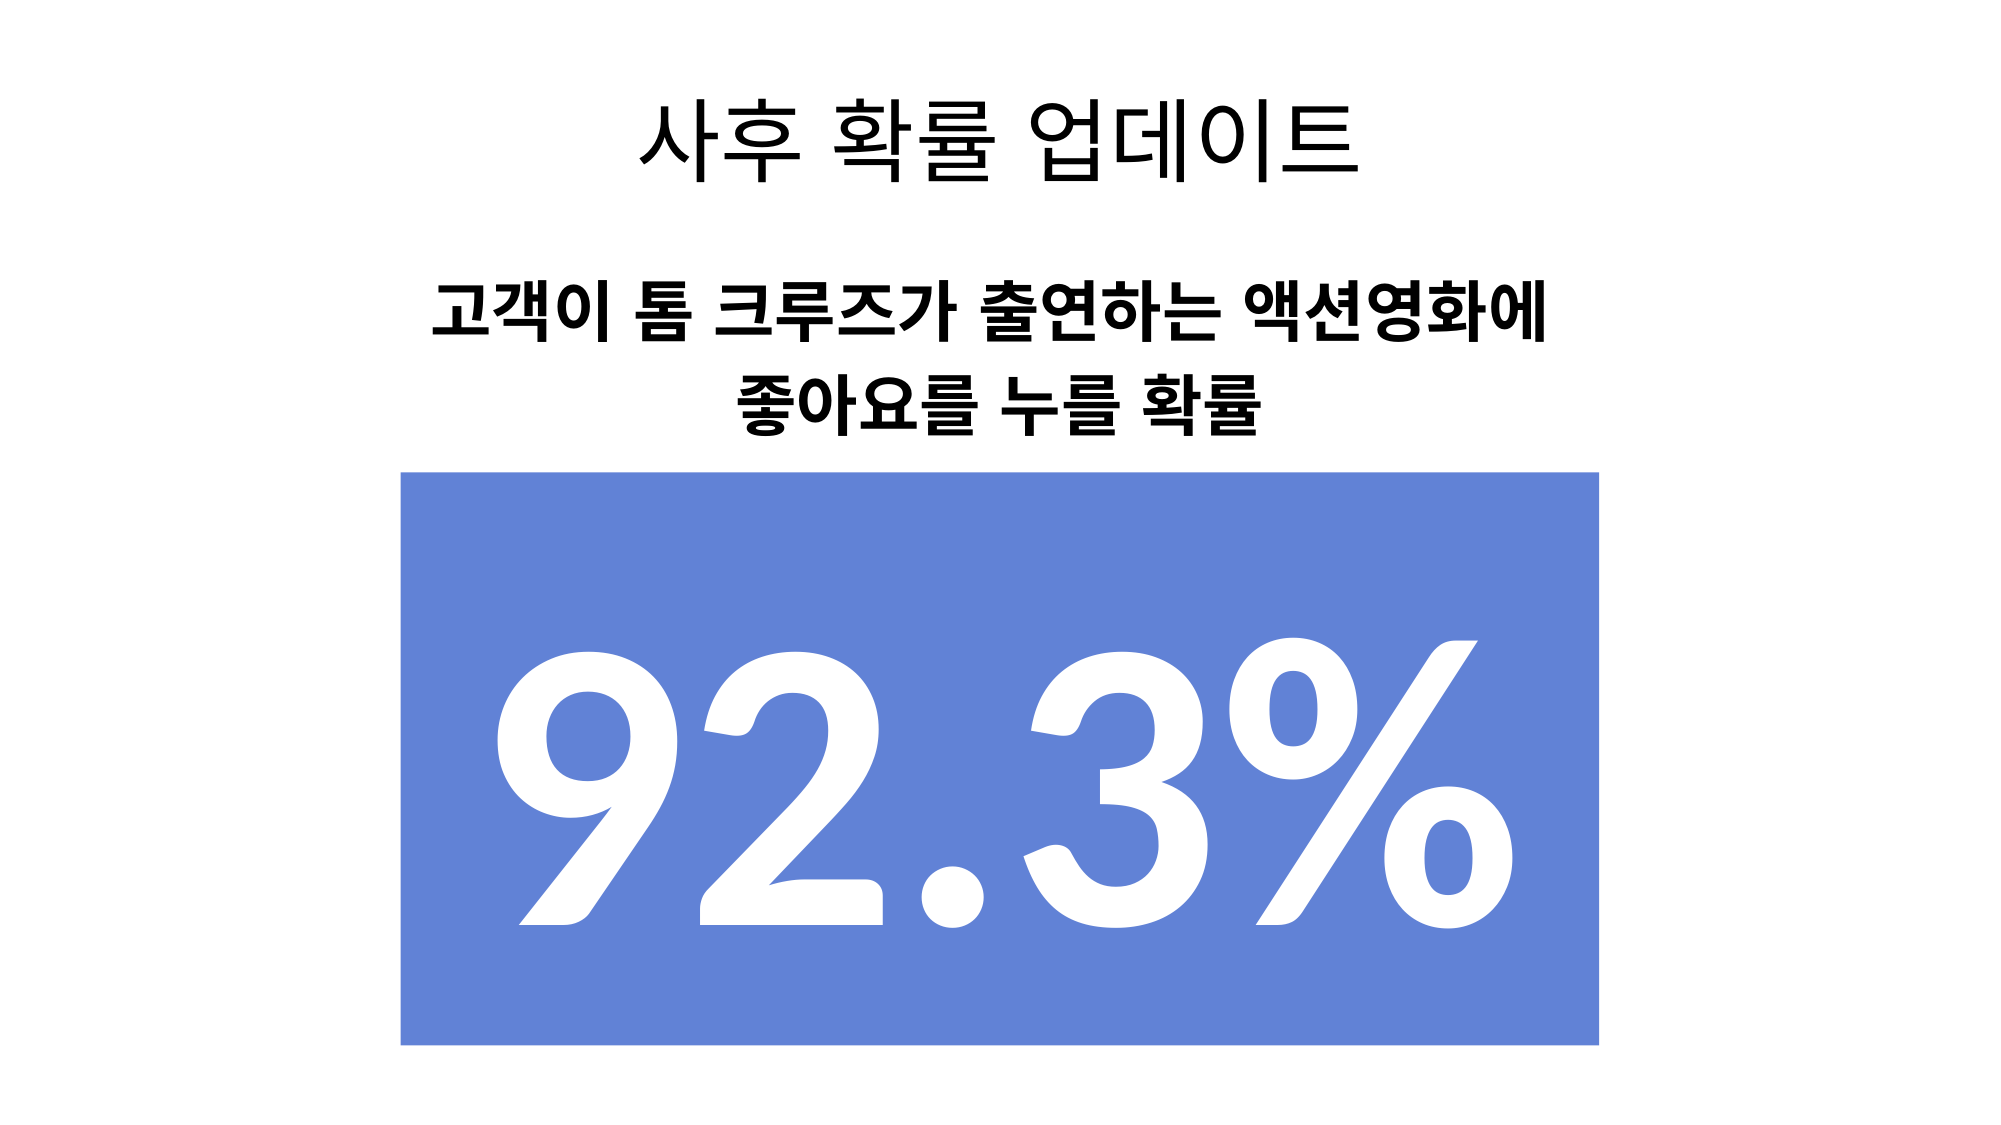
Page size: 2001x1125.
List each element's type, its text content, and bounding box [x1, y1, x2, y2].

text_box 92.3% [399, 471, 1601, 1047]
list 고객이 톰 크루즈가 출연하는 액션영화에 좋아요를 누를 확률 [99, 262, 1900, 1005]
title 사후 확률 업데이트 [99, 45, 1900, 233]
